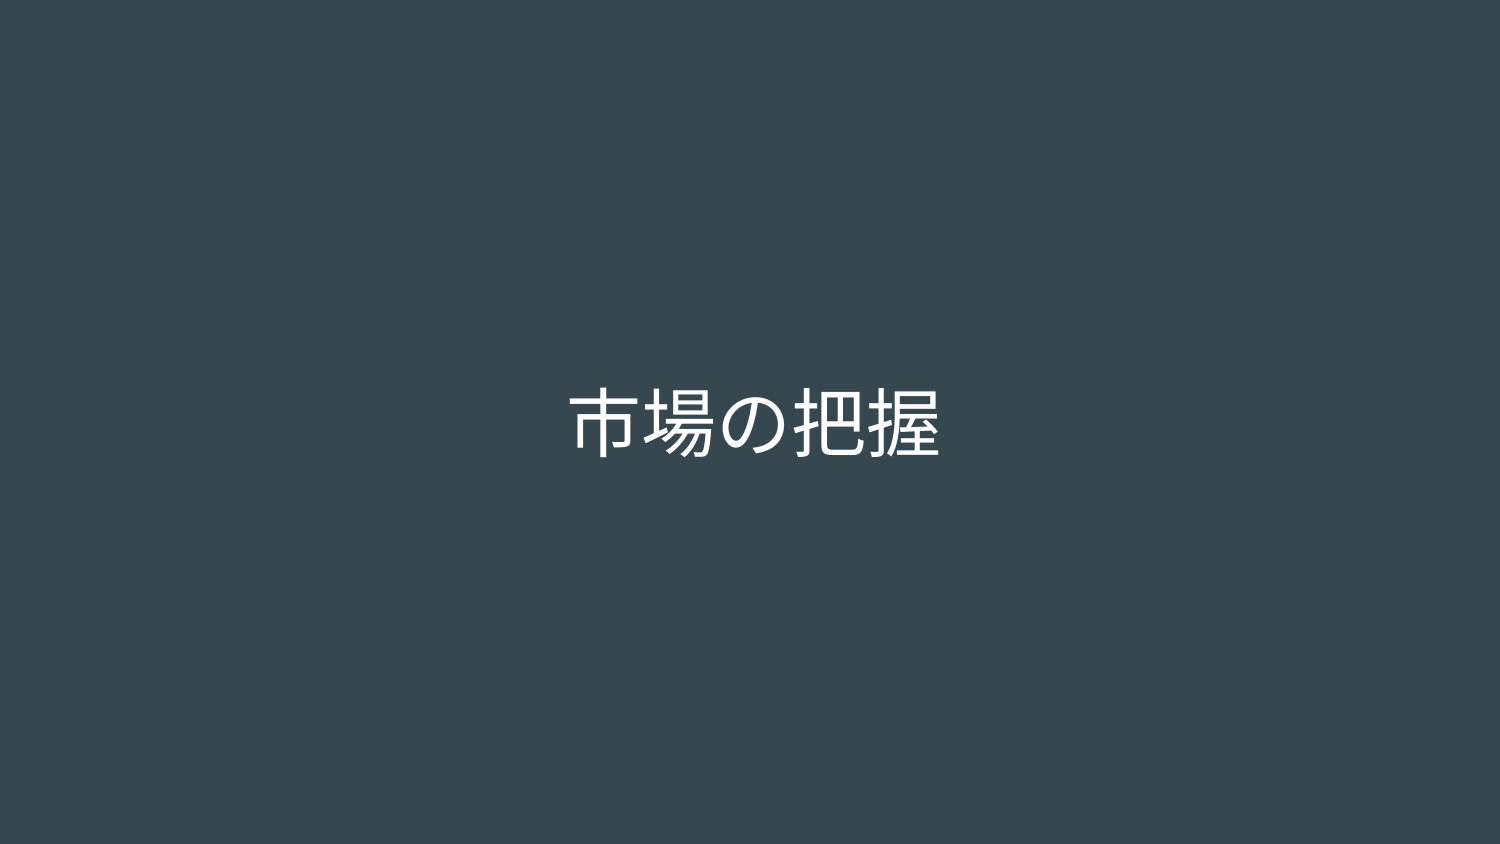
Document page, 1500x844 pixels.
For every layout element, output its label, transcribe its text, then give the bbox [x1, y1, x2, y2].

title 市場の把握 [110, 351, 1399, 493]
